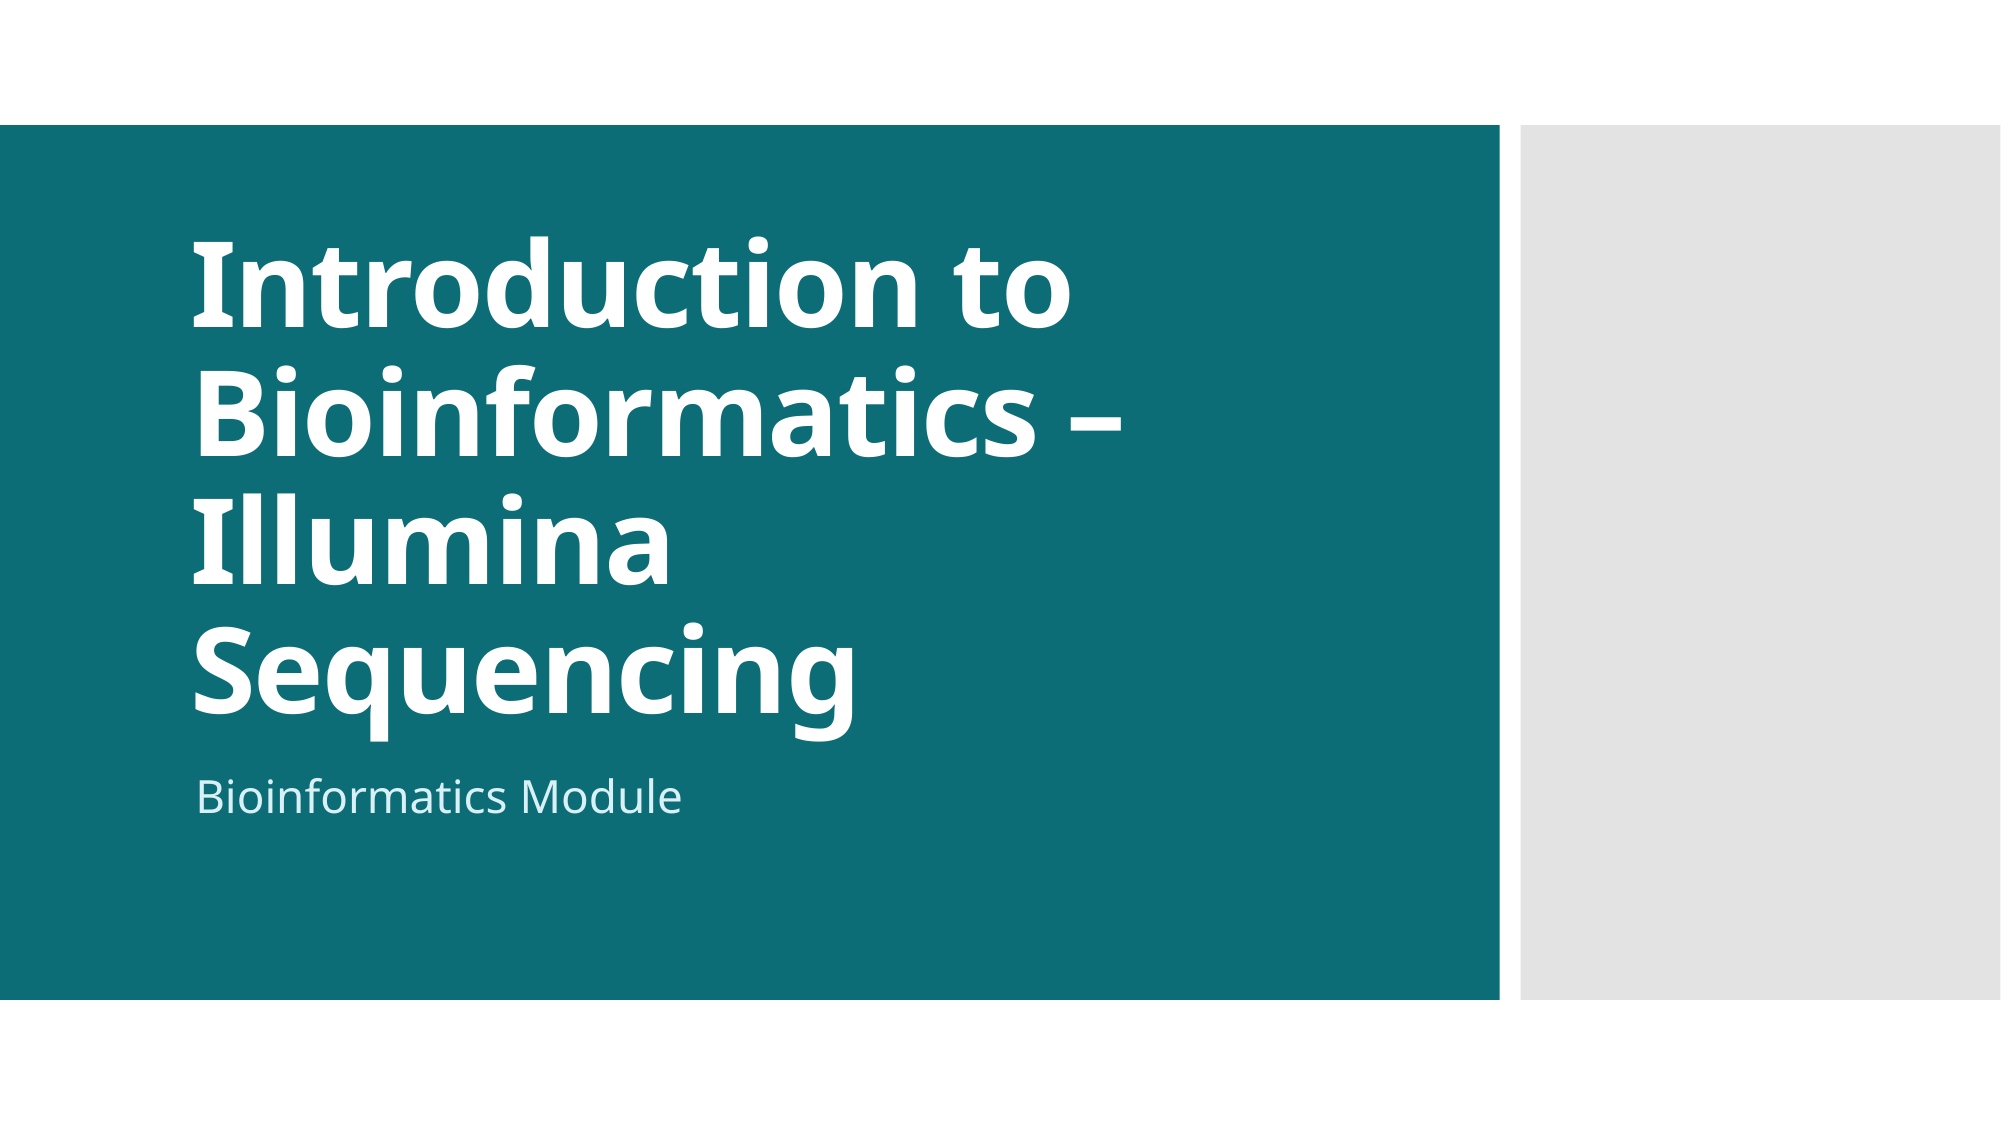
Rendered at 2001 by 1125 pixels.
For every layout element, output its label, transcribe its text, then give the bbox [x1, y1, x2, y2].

title Introduction to Bioinformatics – Illumina Sequencing [175, 213, 1376, 747]
subtitle Bioinformatics Module [180, 766, 1381, 917]
